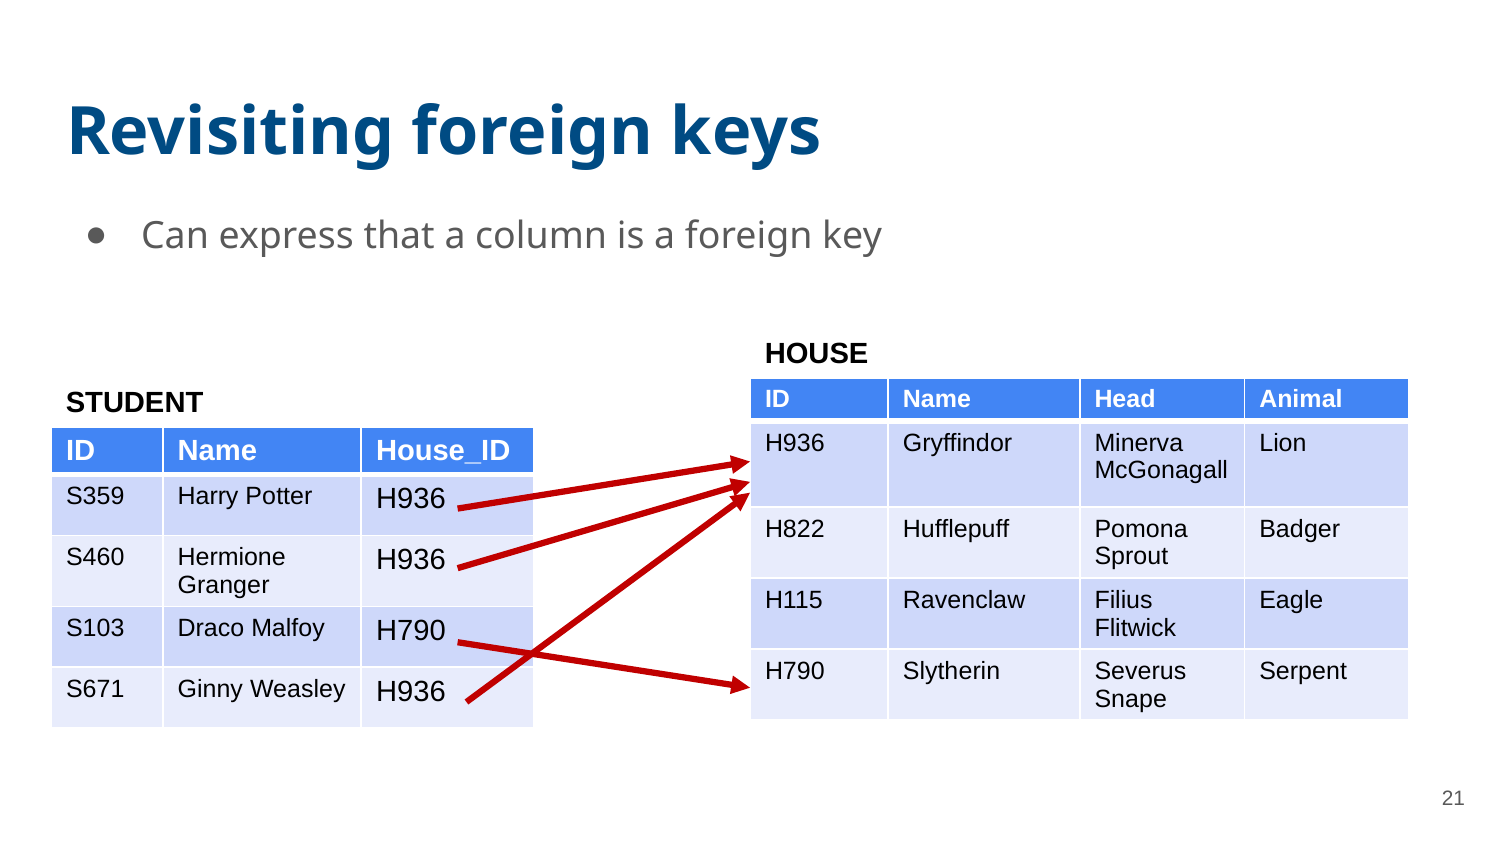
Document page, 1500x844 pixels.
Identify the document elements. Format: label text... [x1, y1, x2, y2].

table_cell S671 [52, 668, 162, 727]
text_box HOUSE [749, 327, 932, 377]
table_cell Lion [1245, 424, 1408, 506]
table_cell Slytherin [889, 650, 1079, 719]
table_cell H822 [755, 508, 887, 577]
table_cell Badger [1245, 508, 1408, 577]
table_header House_ID [362, 428, 533, 472]
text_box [457, 481, 751, 569]
list Can express that a column is a foreign key [51, 189, 1449, 750]
table_cell Hermione Granger [164, 536, 360, 606]
table_header ID [52, 428, 162, 472]
table_cell H936 [362, 668, 533, 727]
table_cell S103 [52, 607, 162, 666]
table_cell S359 [52, 477, 162, 535]
text_box STUDENT [51, 376, 233, 426]
table_cell H936 [751, 424, 887, 506]
table_header Name [889, 379, 1079, 418]
table_cell S460 [52, 536, 162, 606]
table_header Name [164, 428, 360, 472]
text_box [466, 492, 751, 641]
table_cell H790 [751, 650, 887, 719]
table_header Animal [1245, 379, 1408, 418]
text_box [457, 461, 751, 481]
table_cell H936 [362, 477, 452, 535]
table_cell H115 [755, 579, 887, 648]
table_cell Hufflepuff [889, 508, 1079, 577]
table_cell Pomona Sprout [1081, 508, 1244, 577]
table_header Head [1081, 379, 1244, 418]
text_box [466, 695, 751, 703]
title Revisiting foreign keys [51, 72, 1449, 167]
slide_number 21 [1389, 764, 1480, 830]
table_cell Ravenclaw [889, 579, 1079, 648]
table_cell Severus Snape [1081, 650, 1244, 719]
table_cell Harry Potter [164, 477, 360, 535]
table_cell Serpent [1245, 650, 1408, 719]
table_cell Draco Malfoy [164, 607, 360, 666]
table_header ID [751, 379, 887, 418]
table_cell Gryffindor [889, 424, 1079, 506]
table_cell Minerva McGonagall [1081, 424, 1244, 506]
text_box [457, 641, 751, 688]
table_cell Filius Flitwick [1081, 579, 1244, 648]
table_cell H936 [362, 536, 461, 606]
table_cell Eagle [1245, 579, 1408, 648]
table_cell Ginny Weasley [164, 668, 360, 727]
table_cell H790 [362, 607, 461, 666]
